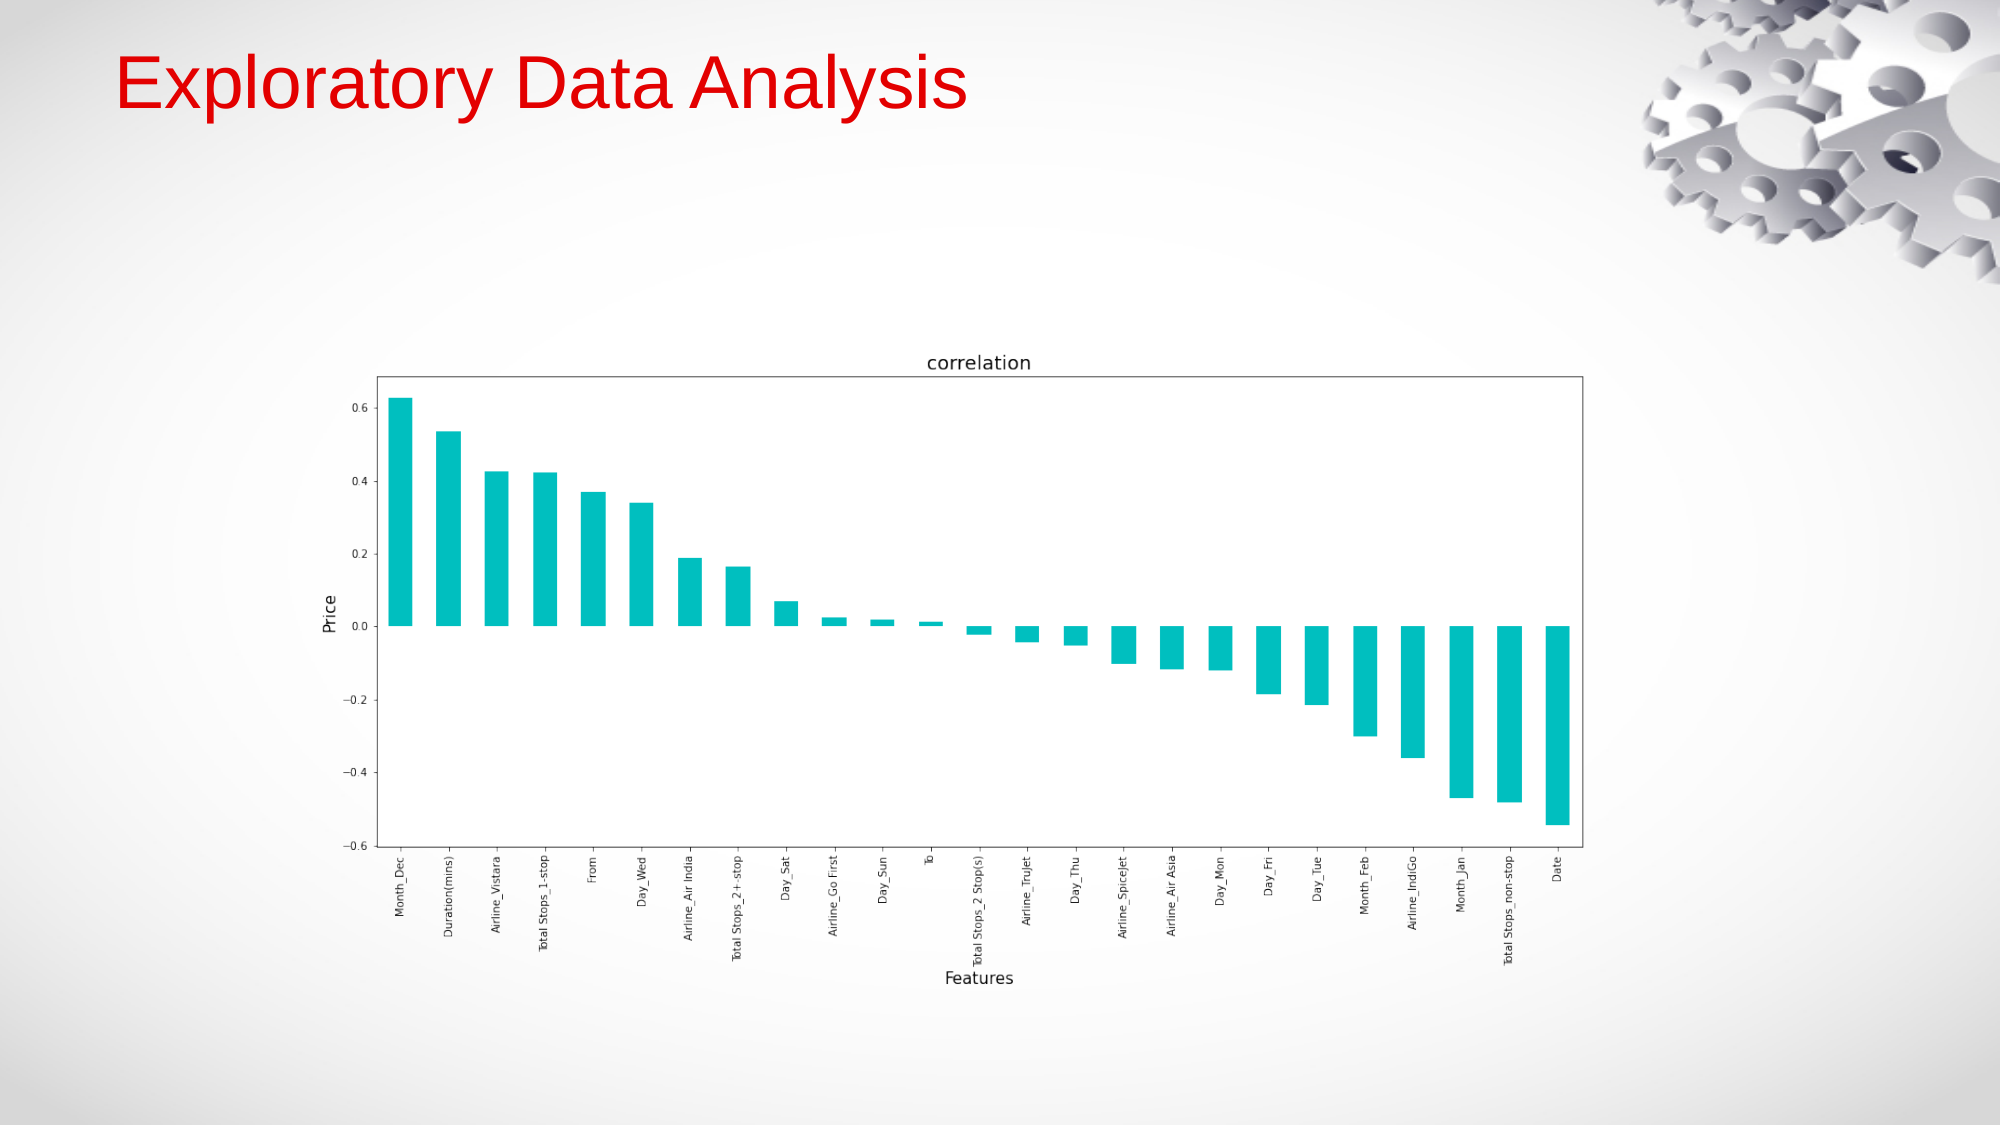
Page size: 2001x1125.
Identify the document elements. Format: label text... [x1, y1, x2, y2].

picture [0, 0, 2000, 1125]
title Exploratory Data Analysis [99, 30, 1901, 127]
